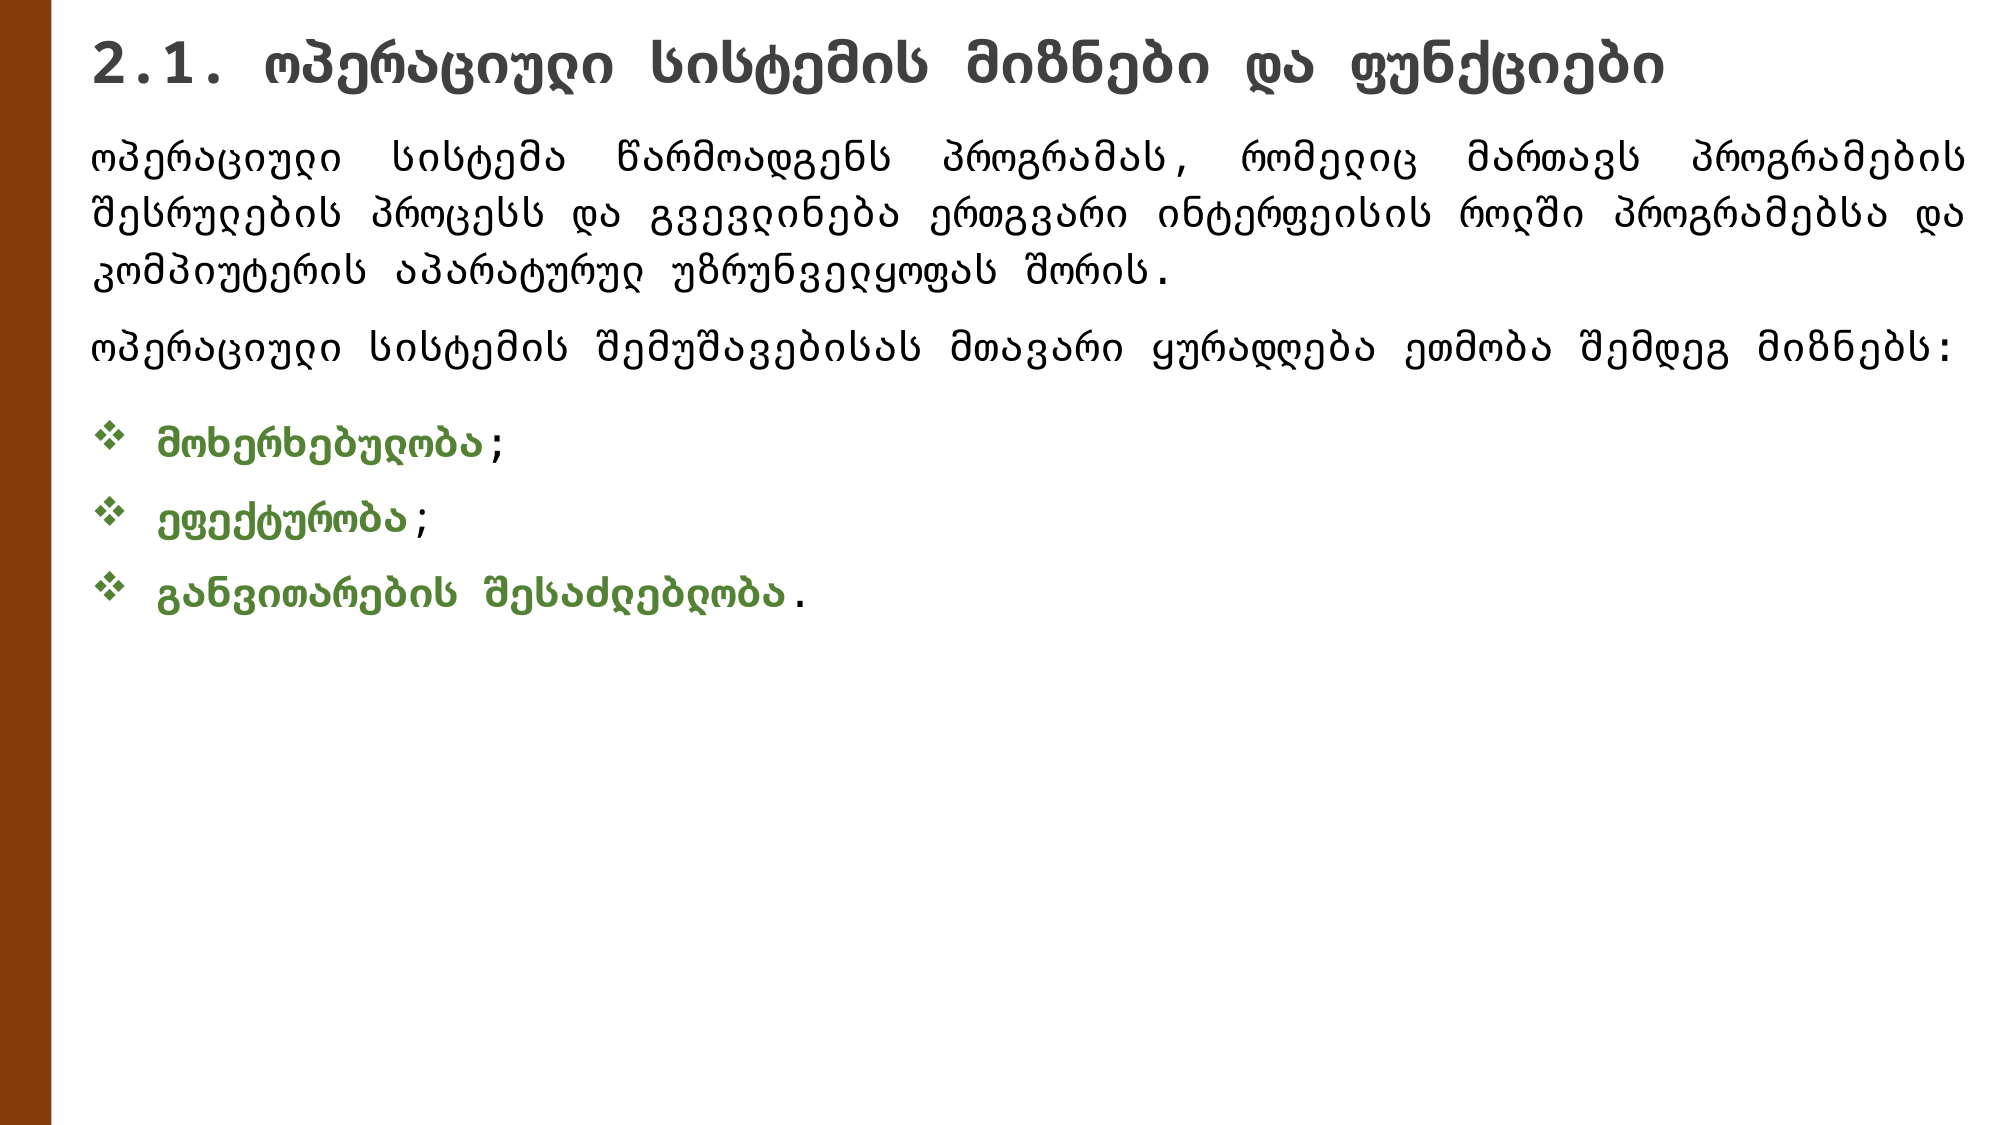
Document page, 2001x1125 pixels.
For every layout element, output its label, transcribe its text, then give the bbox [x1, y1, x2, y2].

title 2.1. ოპერაციული სისტემის მიზნები და ფუნქციები [76, 29, 1983, 102]
list ოპერაციული სისტემა წარმოადგენს პროგრამას, რომელიც მართავს პროგრამების შესრულების პროცესს და გვევლინება ერთგვარი ინტერფეისის როლში პროგრამებსა და კომპიუტერის აპარატურულ უზრუნველყოფას შორის. ოპერაციული სისტემის შემუშავებისას მთავარი ყურადღება ეთმობა შემდეგ მიზნებს: მოხერხებულობა; ეფექტურობა; განვითარების შესაძლებლობა. [76, 115, 1983, 1096]
